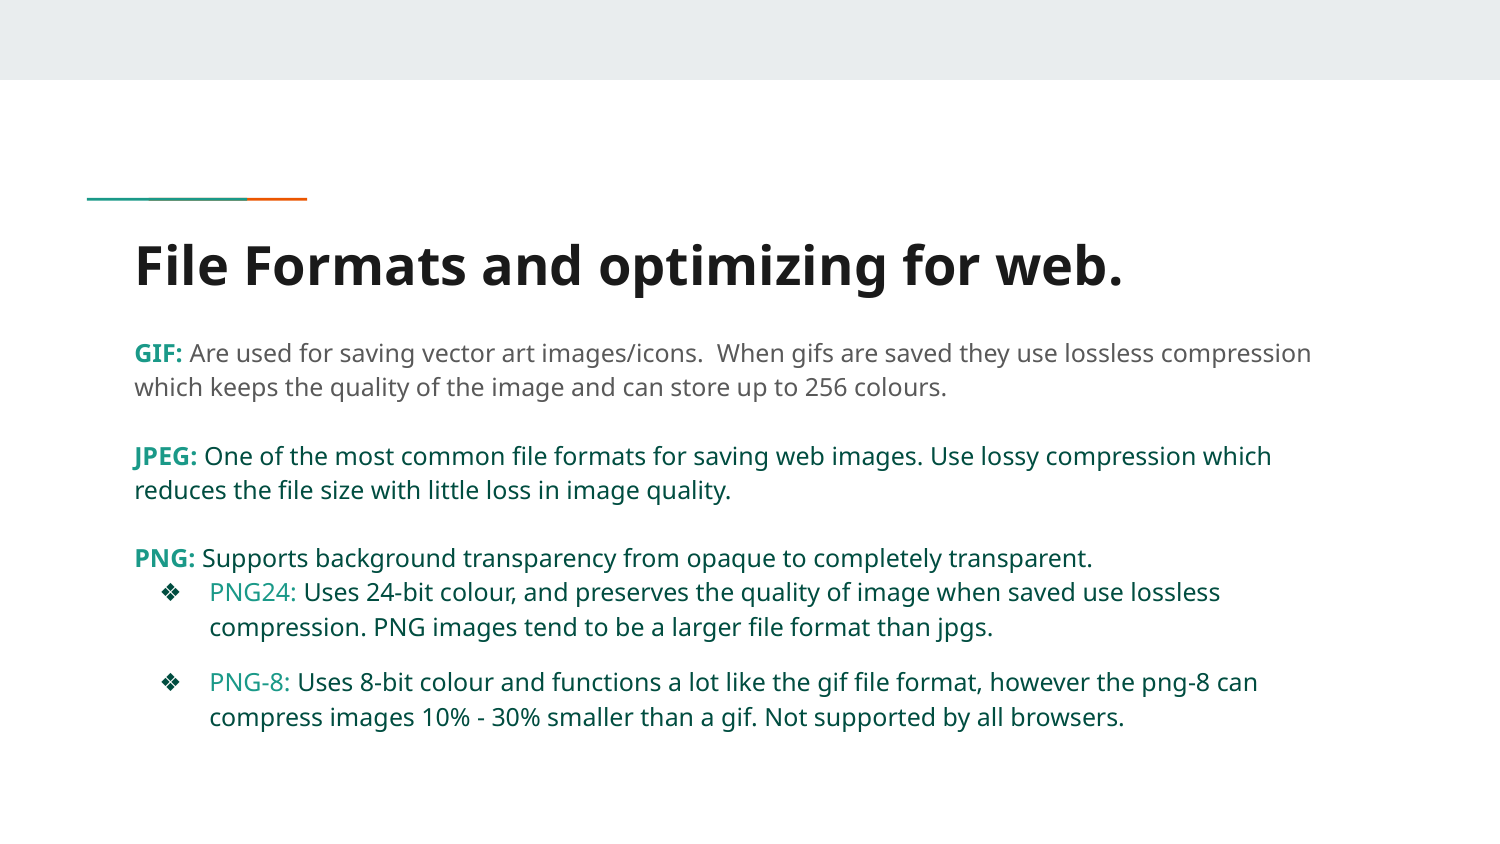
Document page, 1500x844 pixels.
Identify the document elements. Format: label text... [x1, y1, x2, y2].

list GIF: Are used for saving vector art images/icons. When gifs are saved they use lossless compression which keeps the quality of the image and can store up to 256 colours. JPEG: One of the most common file formats for saving web images. Use lossy compression which reduces the file size with little loss in image quality. PNG: Supports background transparency from opaque to completely transparent. PNG24: Uses 24-bit colour, and preserves the quality of image when saved use lossless compression. PNG images tend to be a larger file format than jpgs. PNG-8: Uses 8-bit colour and functions a lot like the gif file format, however the png-8 can compress images 10% - 30% smaller than a gif. Not supported by all browsers. [119, 317, 1381, 765]
title File Formats and optimizing for web. [119, 216, 1381, 305]
